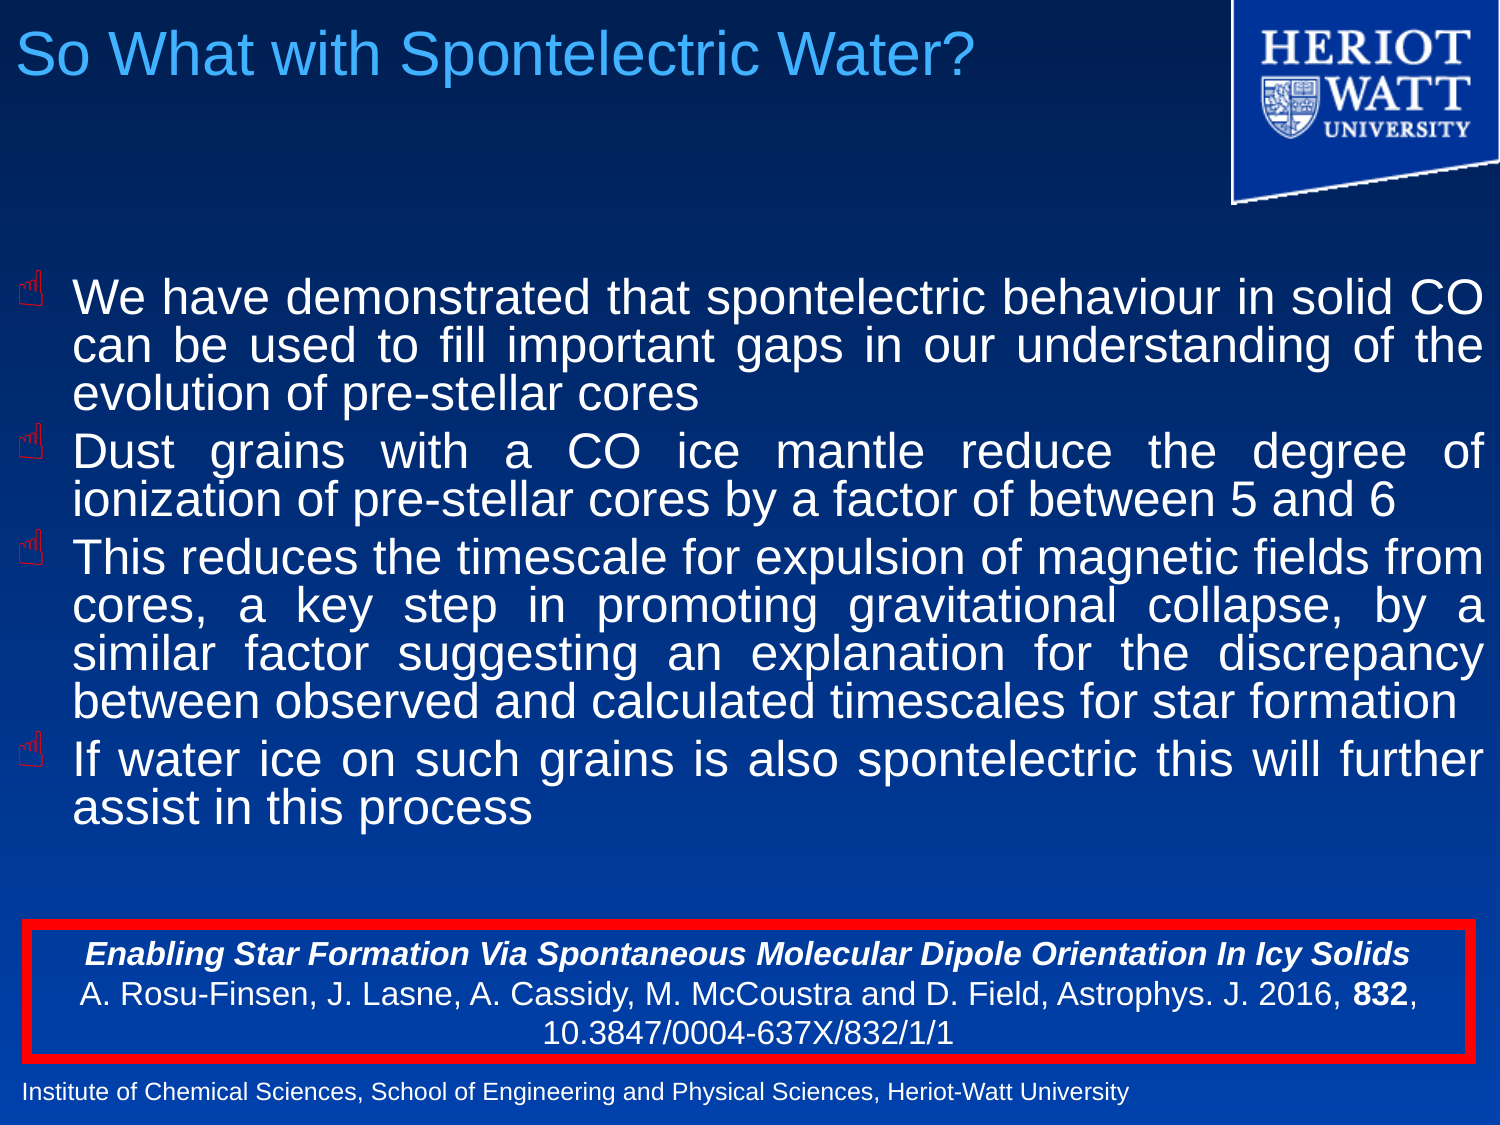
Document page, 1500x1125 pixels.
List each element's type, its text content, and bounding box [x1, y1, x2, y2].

text_box So What with Spontelectric Water? [0, 0, 1276, 96]
picture [1231, 0, 1500, 205]
text_box Enabling Star Formation Via Spontaneous Molecular Dipole Orientation In Icy Solids A. Rosu-Finsen, J. Lasne, A. Cassidy, M. McCoustra and D. Field, Astrophys. J. 2016, 832, 10.3847/0004-637X/832/1/1 [27, 924, 1471, 1059]
text_box We have demonstrated that spontelectric behaviour in solid CO can be used to fill important gaps in our understanding of the evolution of pre-stellar cores Dust grains with a CO ice mantle reduce the degree of ionization of pre-stellar cores by a factor of between 5 and 6 This reduces the timescale for expulsion of magnetic fields from cores, a key step in promoting gravitational collapse, by a similar factor suggesting an explanation for the discrepancy between observed and calculated timescales for star formation If water ice on such grains is also spontelectric this will further assist in this process [1, 268, 1500, 857]
